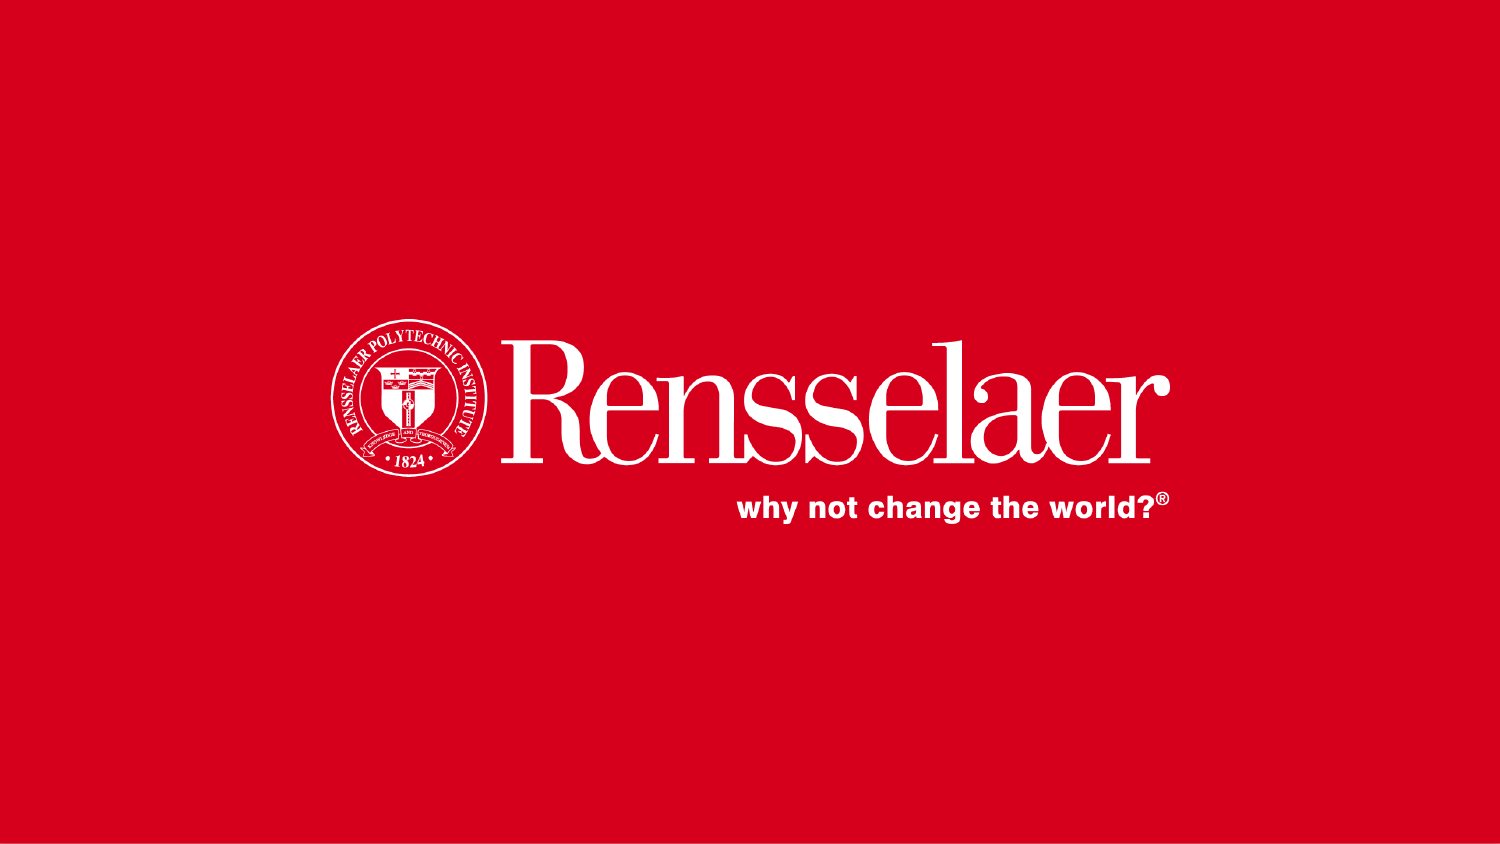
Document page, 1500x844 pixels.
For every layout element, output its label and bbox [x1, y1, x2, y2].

picture [330, 319, 1170, 524]
